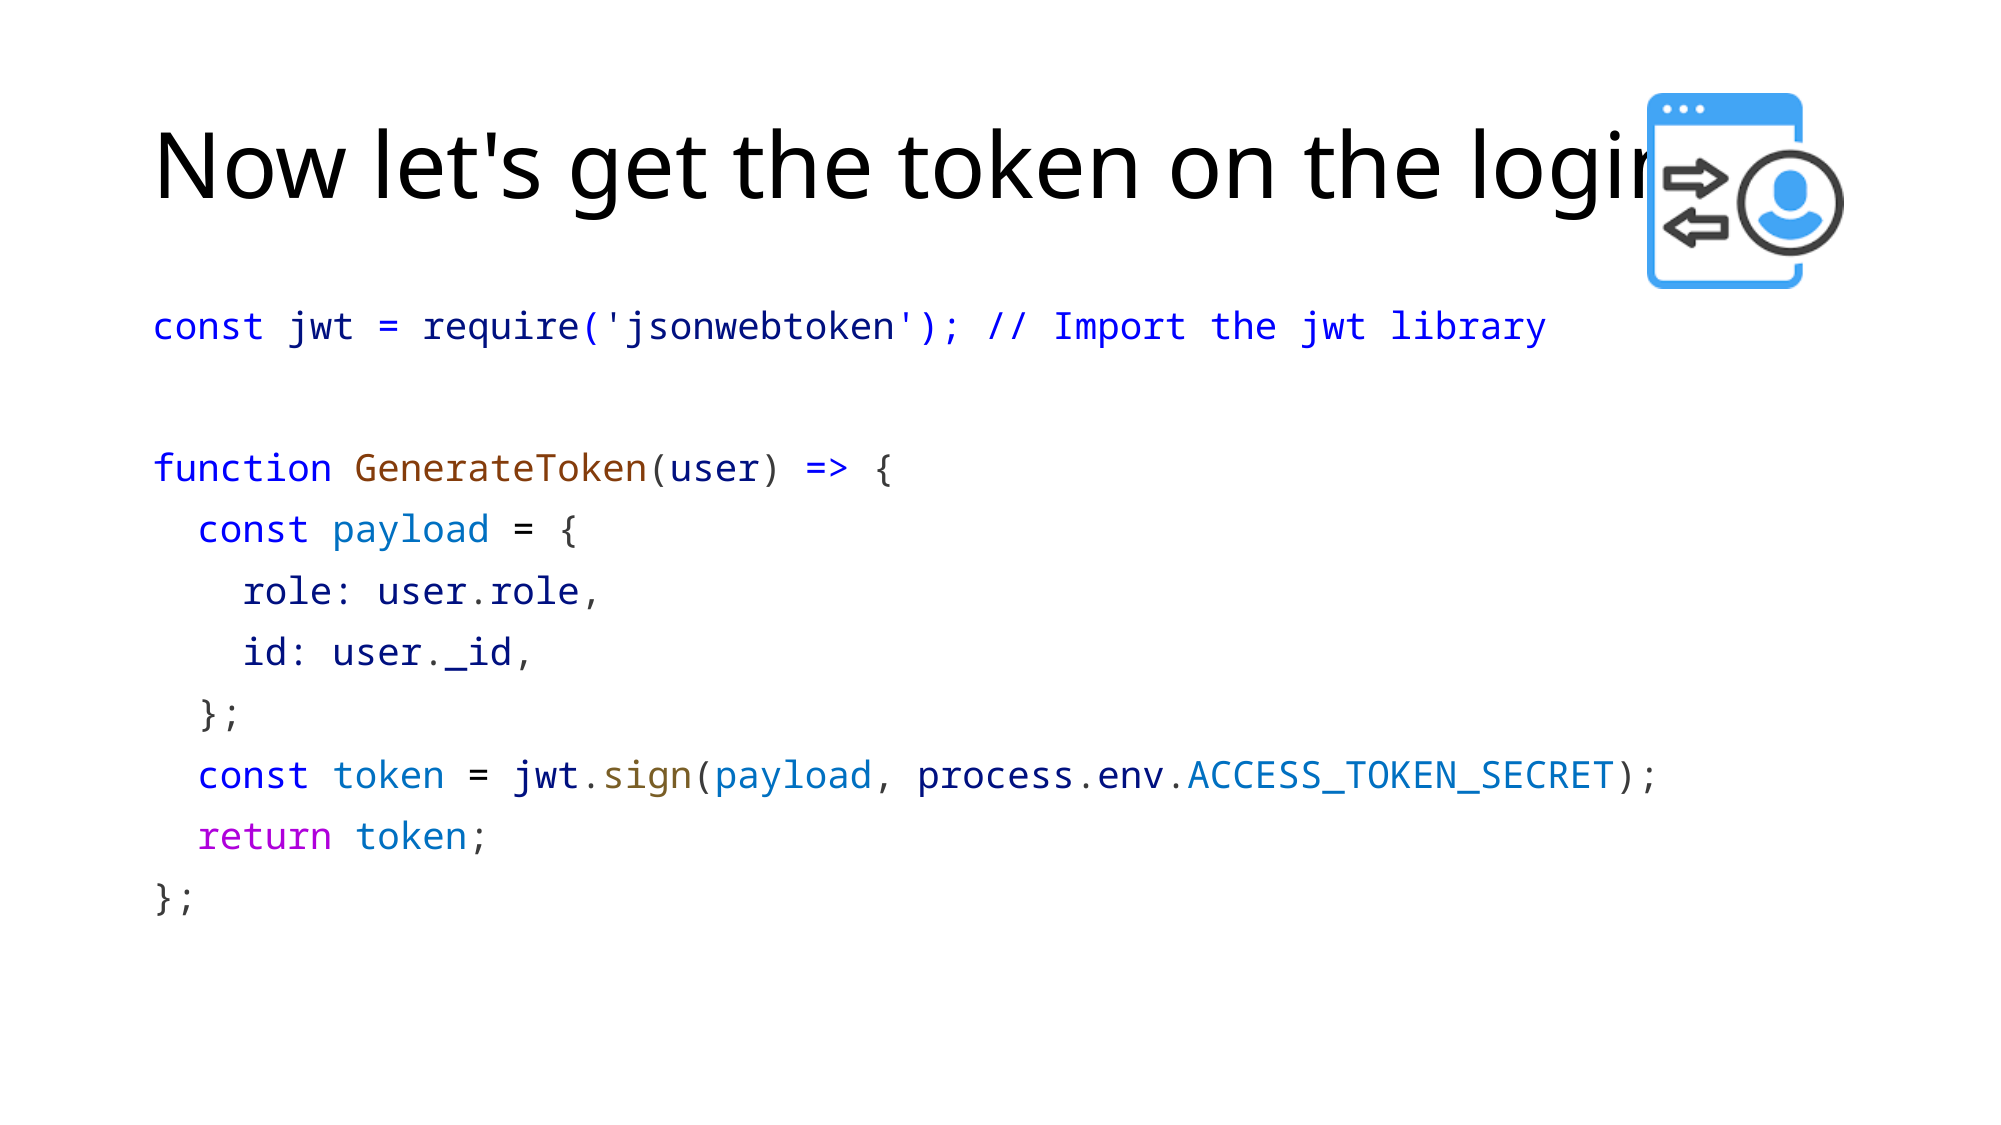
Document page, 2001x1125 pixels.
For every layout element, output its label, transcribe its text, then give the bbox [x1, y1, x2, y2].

title Now let's get the token on the login [137, 59, 1863, 278]
list const jwt = require('jsonwebtoken'); // Import the jwt library function GenerateToken(user) => { const payload = { role: user.role, id: user._id, }; const token = jwt.sign(payload, process.env.ACCESS_TOKEN_SECRET); return token; }; [137, 299, 1863, 1014]
picture [1647, 93, 1844, 289]
